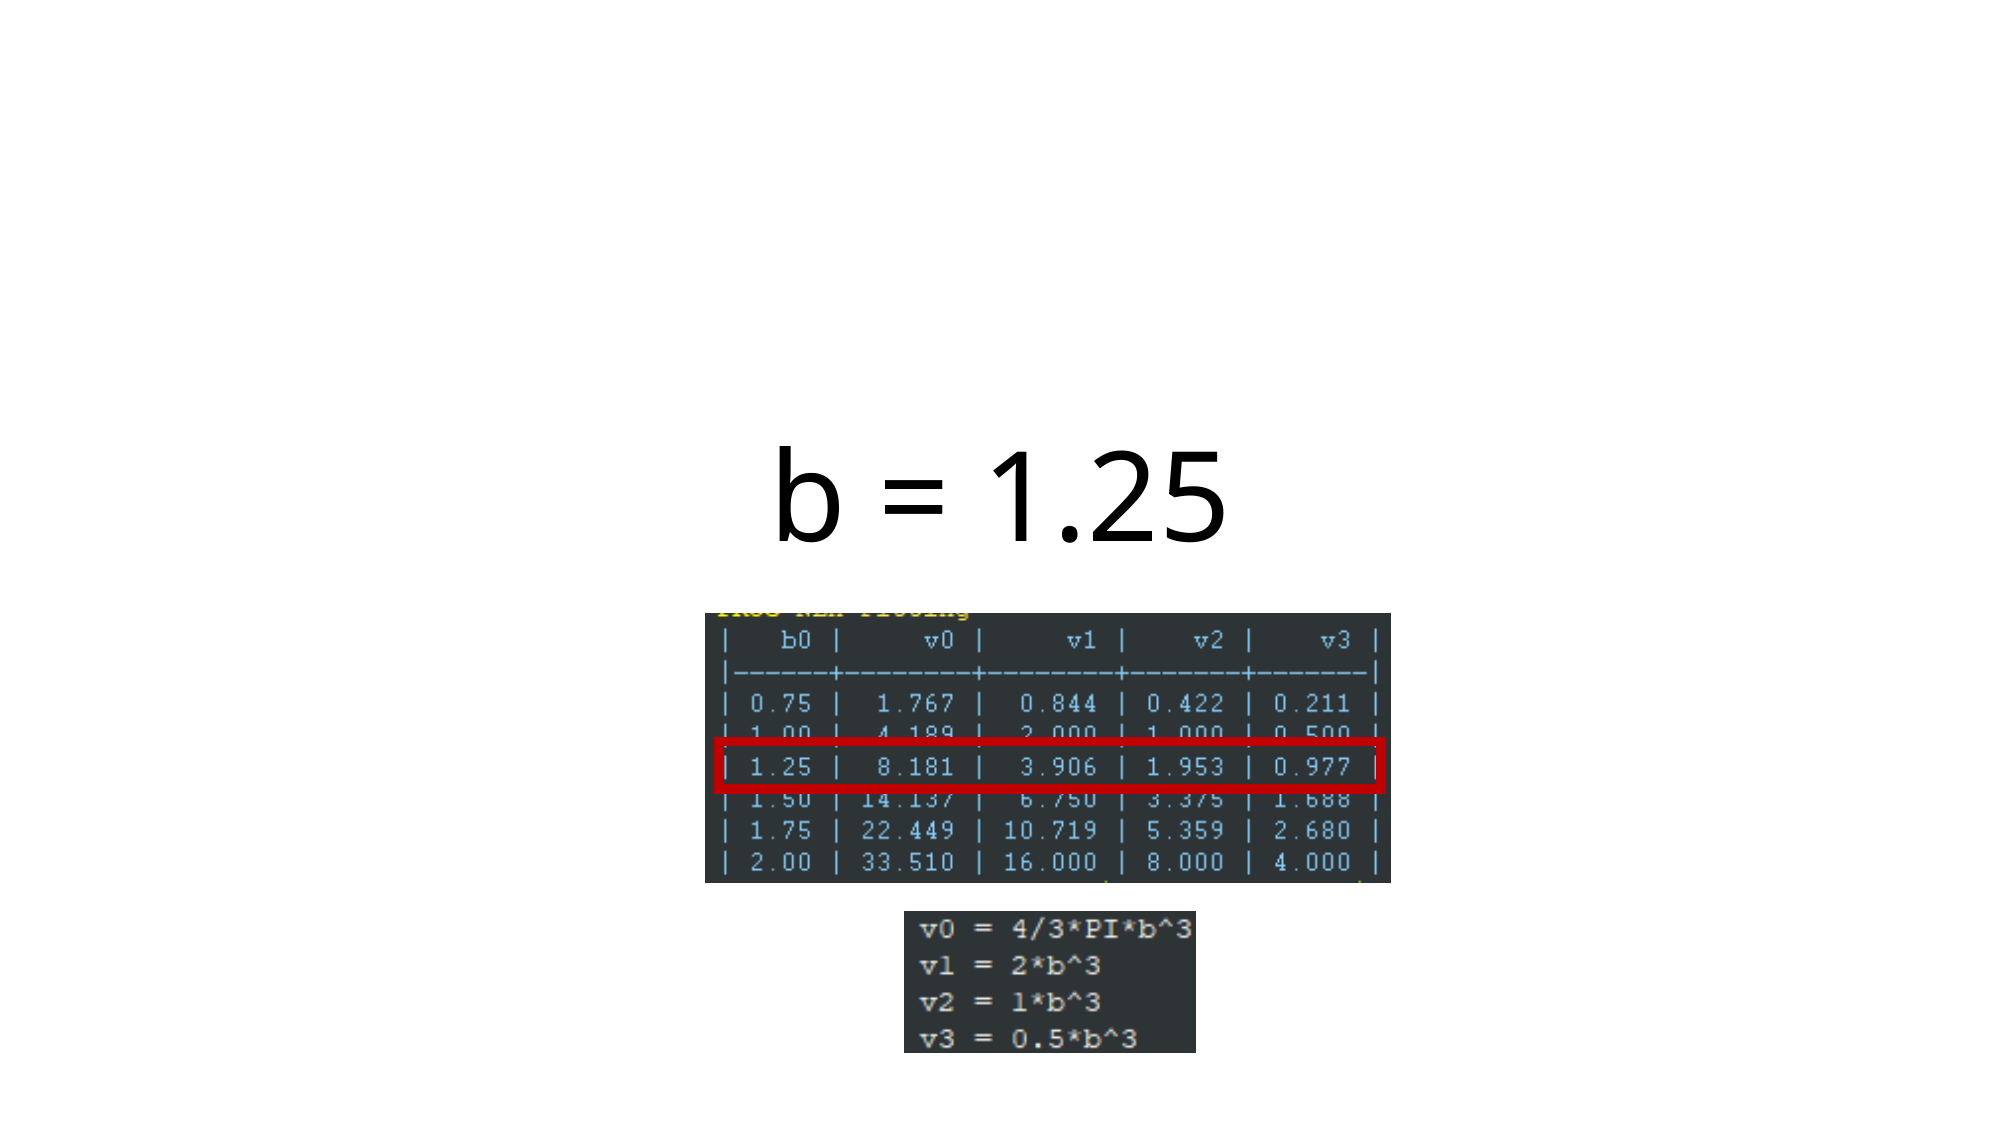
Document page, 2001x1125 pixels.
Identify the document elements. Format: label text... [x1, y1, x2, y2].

title b = 1.25 [249, 184, 1750, 576]
picture [705, 613, 1391, 883]
picture [904, 911, 1196, 1053]
